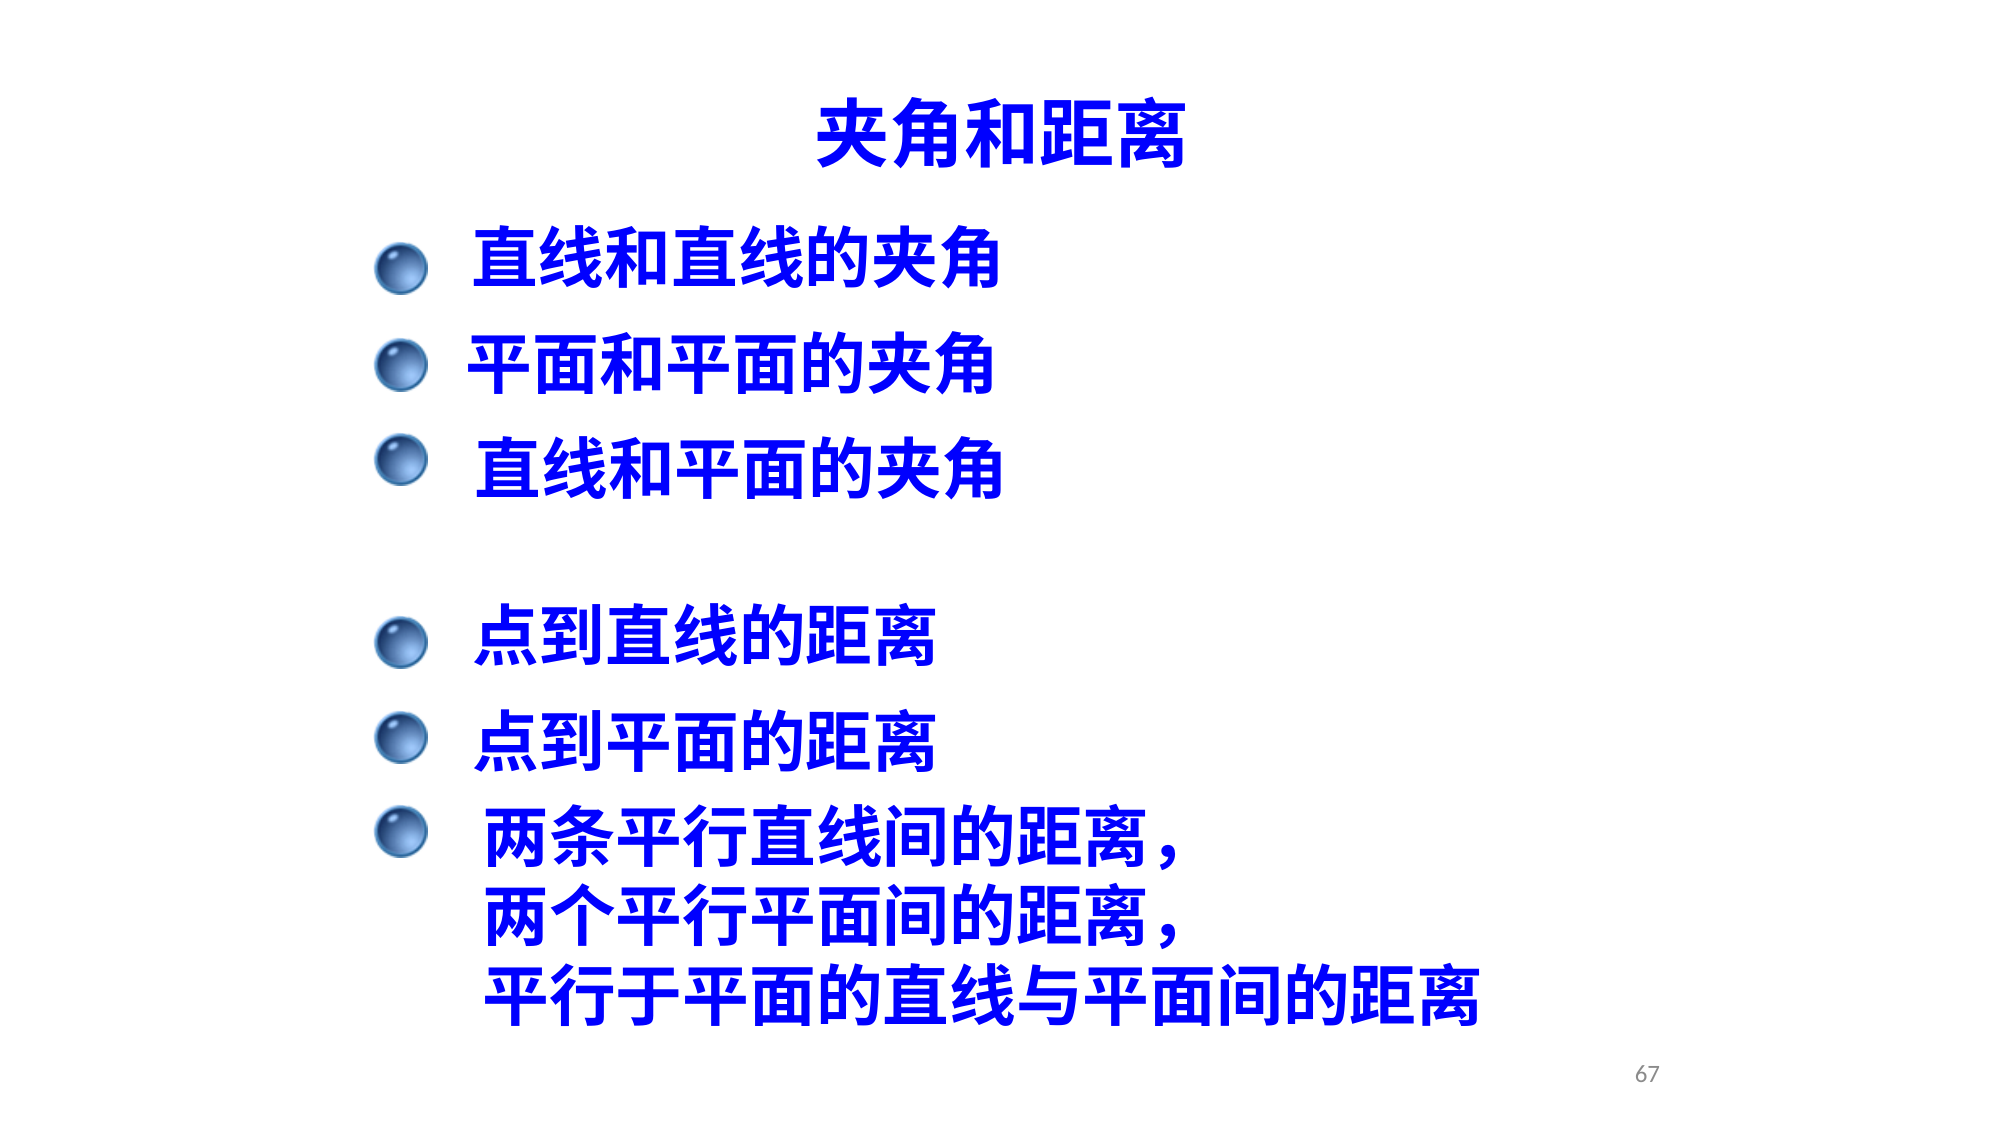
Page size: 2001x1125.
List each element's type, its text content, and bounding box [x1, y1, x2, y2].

text_box 67 [1325, 1042, 1675, 1103]
text_box 夹角和距离 [799, 79, 1214, 185]
text_box 点到平面的距离 [457, 691, 955, 787]
picture [373, 710, 428, 764]
picture [373, 432, 428, 486]
text_box 直线和直线的夹角 [456, 207, 1641, 303]
text_box 两条平行直线间的距离， 两个平行平面间的距离， 平行于平面的直线与平面间的距离 [467, 786, 1499, 1042]
picture [373, 804, 428, 858]
text_box 点到直线的距离 [457, 586, 955, 681]
text_box 平面和平面的夹角 [451, 314, 1635, 409]
picture [373, 337, 428, 392]
text_box 直线和平面的夹角 [460, 419, 1024, 514]
picture [373, 615, 428, 669]
picture [373, 241, 428, 295]
